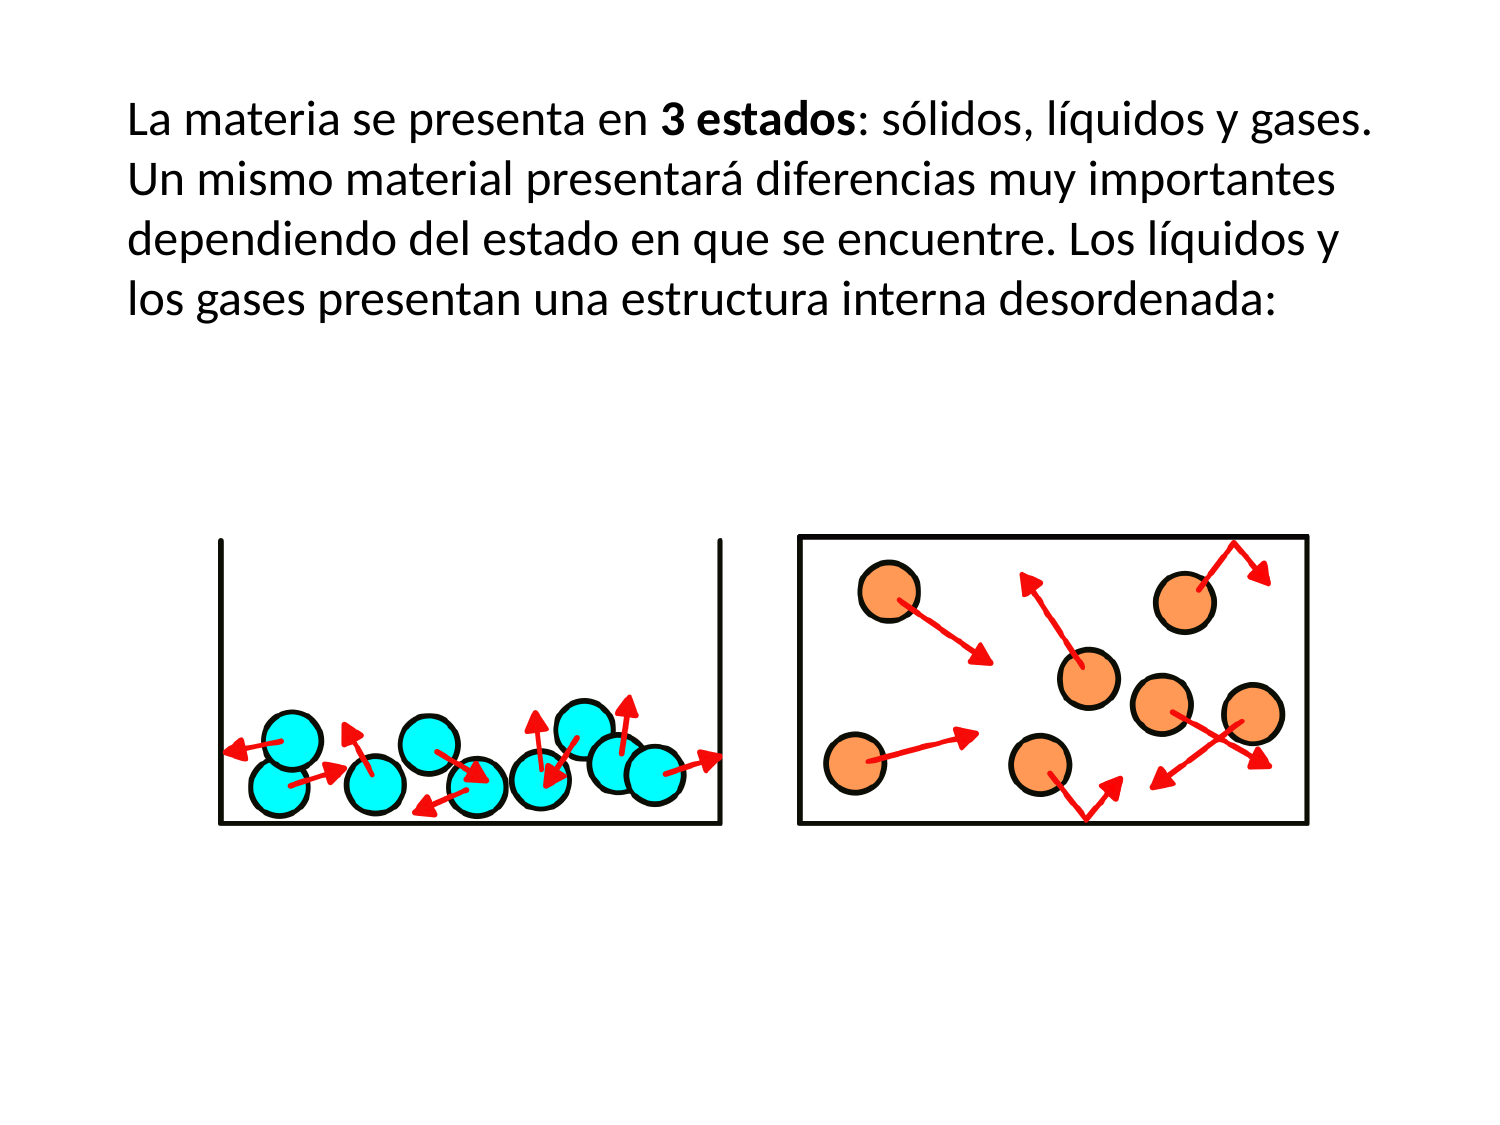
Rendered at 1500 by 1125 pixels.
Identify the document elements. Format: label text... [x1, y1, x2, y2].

text_box La materia se presenta en 3 estados: sólidos, líquidos y gases. Un mismo material presentará diferencias muy importantes dependiendo del estado en que se encuentre. Los líquidos y los gases presentan una estructura interna desordenada: [112, 78, 1424, 334]
picture [796, 534, 1310, 826]
picture [218, 538, 724, 826]
